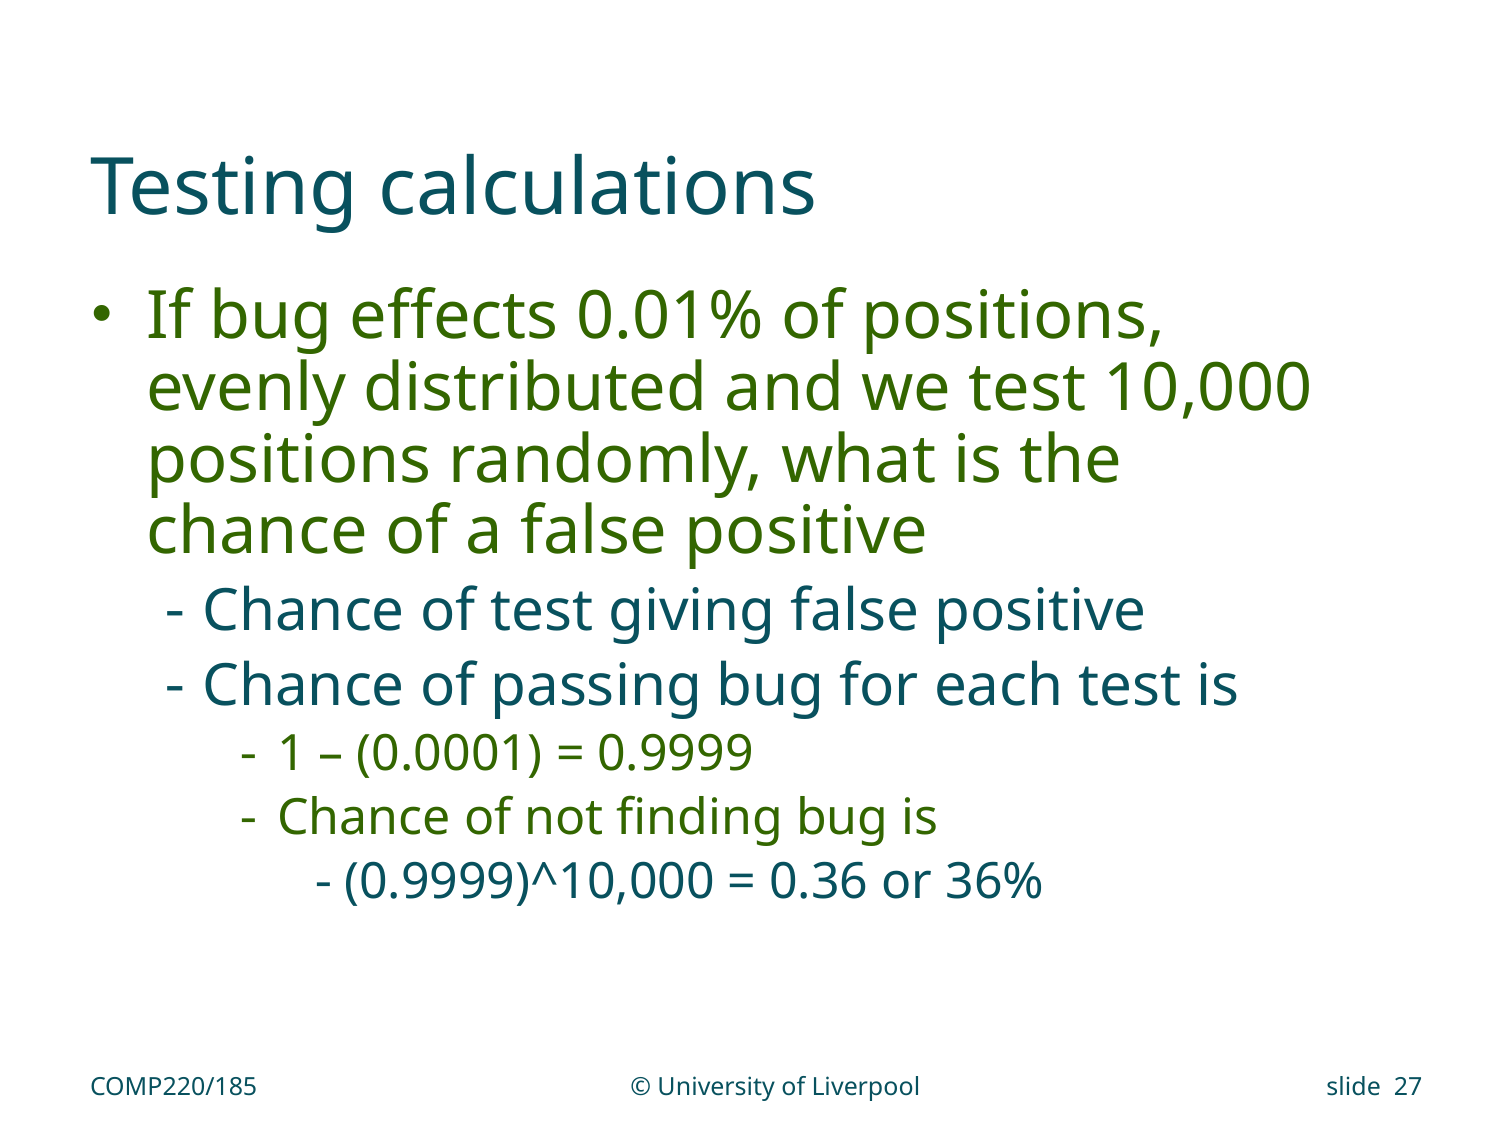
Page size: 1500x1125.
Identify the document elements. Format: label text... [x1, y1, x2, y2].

title Testing calculations [75, 128, 1425, 237]
list If bug effects 0.01% of positions, evenly distributed and we test 10,000 positions randomly, what is the chance of a false positive Chance of test giving false positive Chance of passing bug for each test is 1 – (0.0001) = 0.9999 Chance of not finding bug is (0.9999)^10,000 = 0.36 or 36% [75, 273, 1363, 1024]
footer COMP220/185 [74, 1062, 575, 1125]
slide_number © University of Liverpool [600, 1062, 951, 1125]
slide_number slide 27 [1212, 1062, 1438, 1113]
